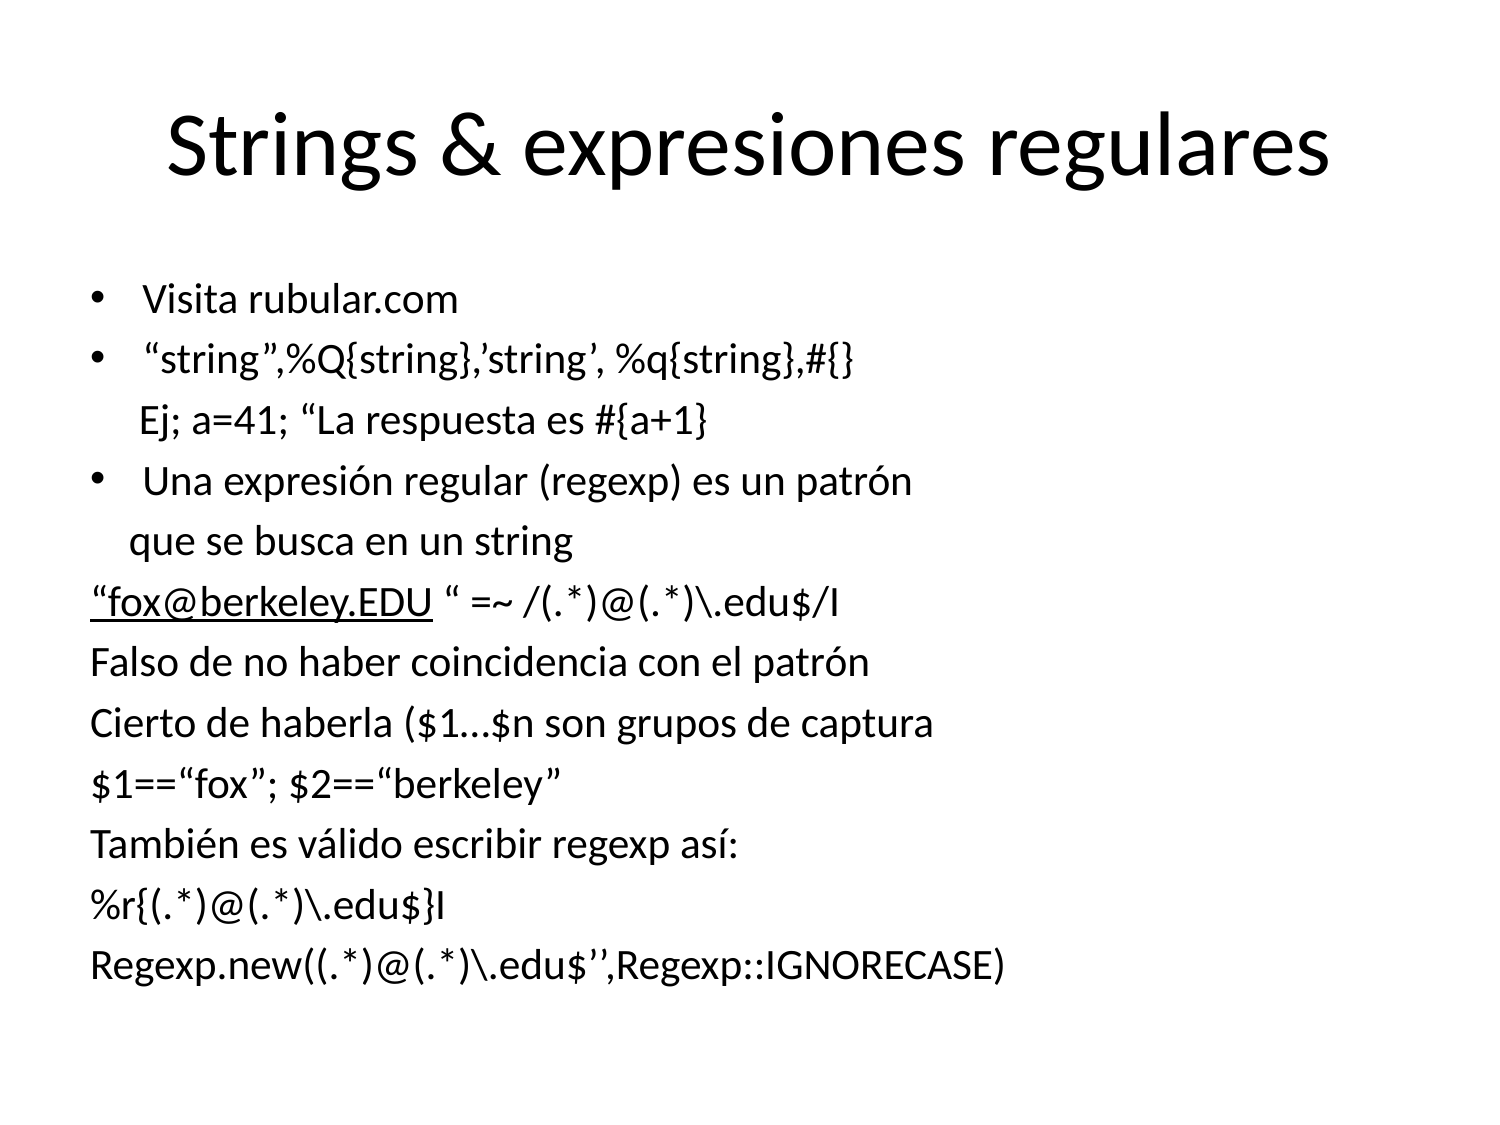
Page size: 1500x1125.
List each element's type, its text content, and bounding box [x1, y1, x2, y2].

title Strings & expresiones regulares [75, 45, 1425, 233]
list Visita rubular.com “string”,%Q{string},’string’, %q{string},#{} Ej; a=41; “La respuesta es #{a+1} Una expresión regular (regexp) es un patrón que se busca en un string “fox@berkeley.EDU “ =~ /(.*)@(.*)\.edu$/I Falso de no haber coincidencia con el patrón Cierto de haberla ($1…$n son grupos de captura $1==“fox”; $2==“berkeley” También es válido escribir regexp así: %r{(.*)@(.*)\.edu$}I Regexp.new((.*)@(.*)\.edu$’’,Regexp::IGNORECASE) [75, 262, 1425, 1005]
